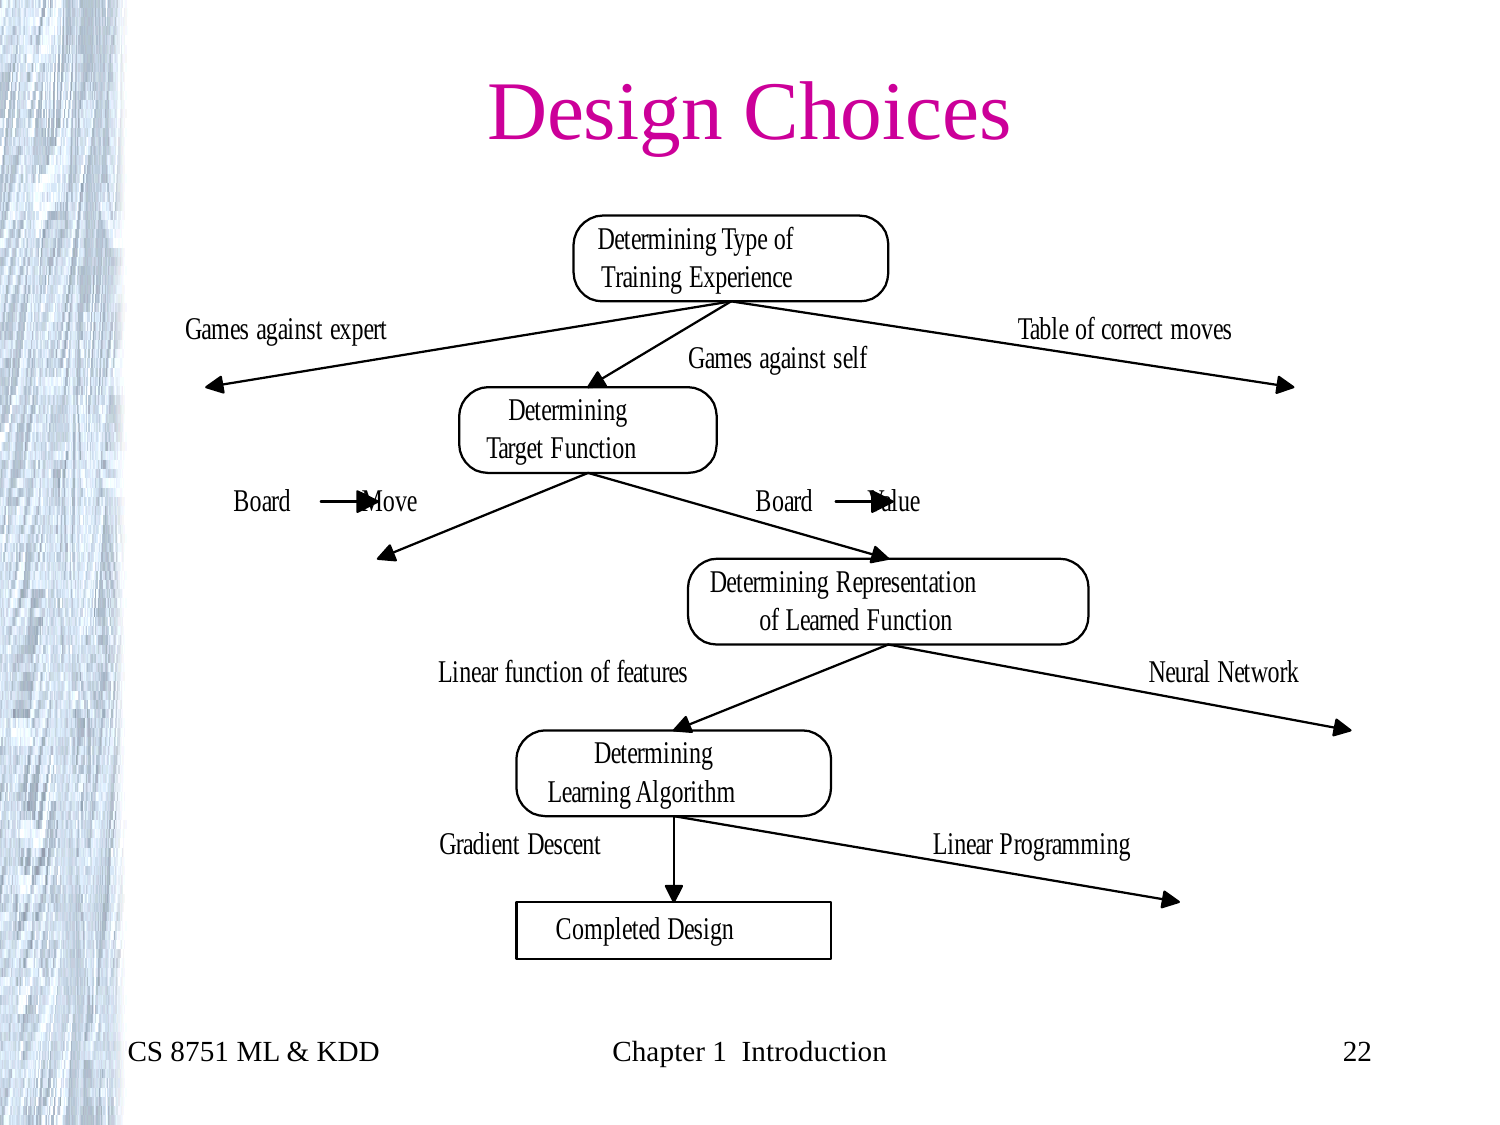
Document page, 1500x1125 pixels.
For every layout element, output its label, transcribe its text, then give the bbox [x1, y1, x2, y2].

footer Chapter 1 Introduction [512, 1024, 988, 1101]
picture [0, 0, 1500, 1125]
slide_number 22 [1074, 1024, 1388, 1101]
slide_number CS 8751 ML & KDD [112, 1024, 426, 1101]
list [112, 207, 1388, 968]
title Design Choices [112, 50, 1388, 163]
